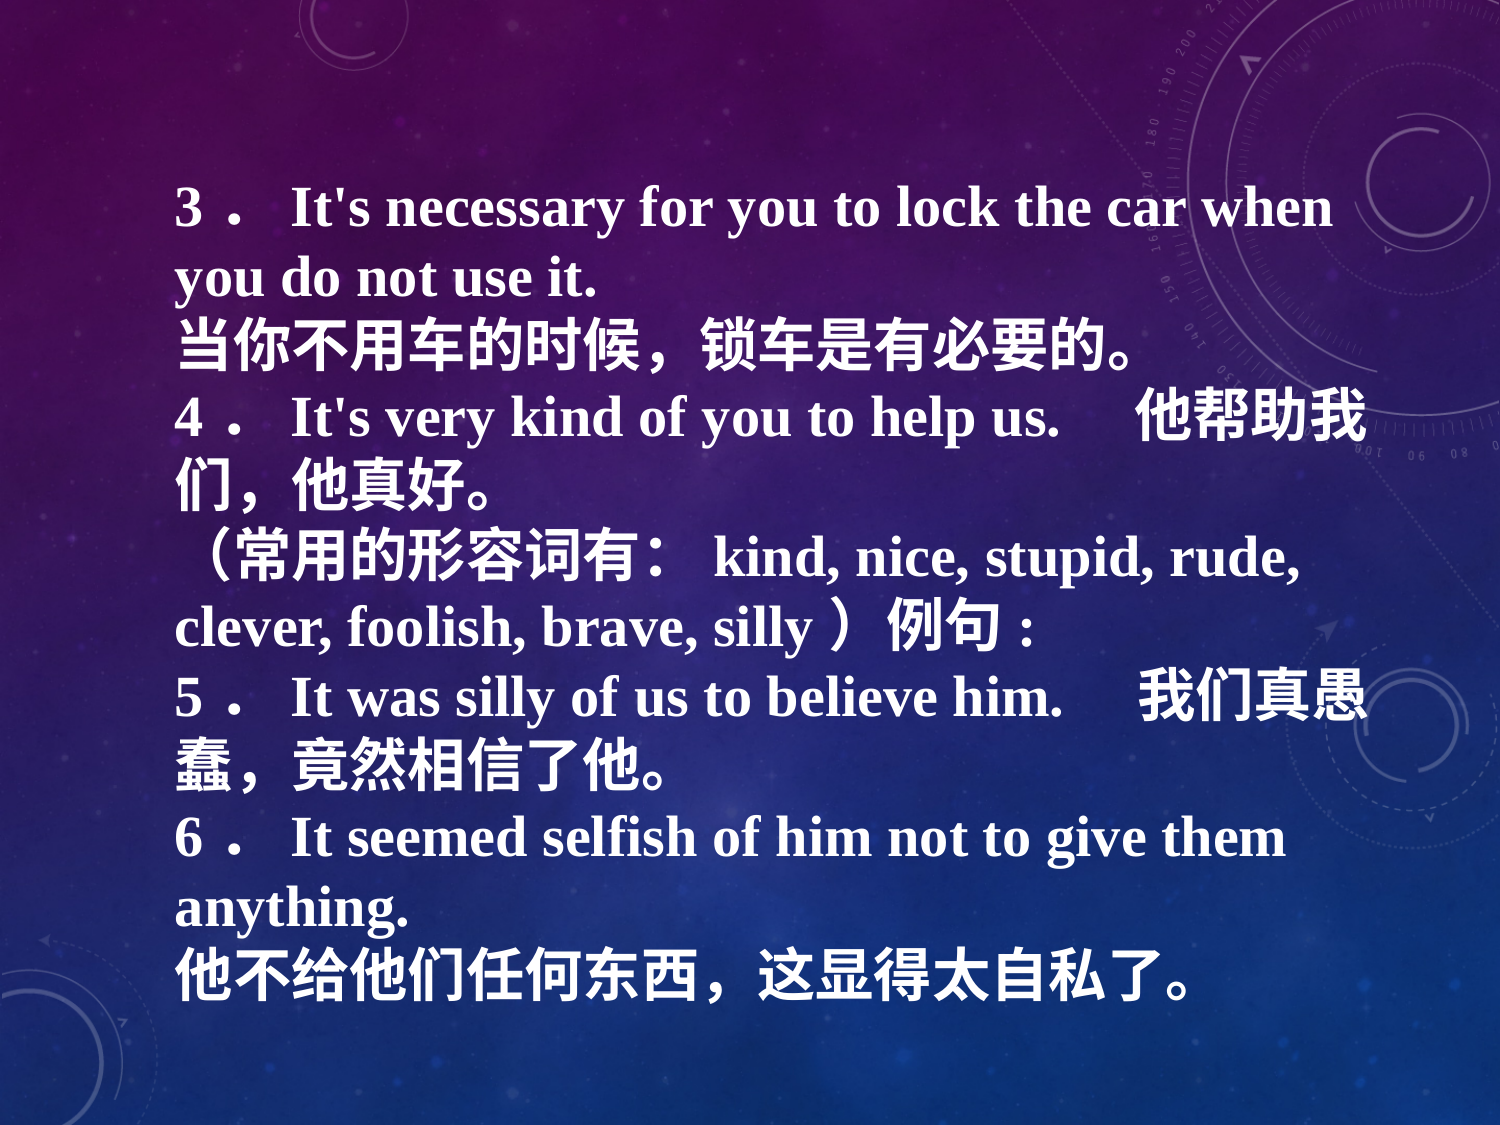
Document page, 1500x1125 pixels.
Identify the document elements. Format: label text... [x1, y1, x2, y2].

picture [0, 0, 1500, 1125]
text_box 3．It's necessary for you to lock the car when you do not use it. 当你不用车的时候，锁车是有必要的。 4．It's very kind of you to help us. 他帮助我们，他真好。 （常用的形容词有：kind, nice, stupid, rude, clever, foolish, brave, silly）例句: 5．It was silly of us to believe him. 我们真愚蠢，竟然相信了他。 6．It seemed selfish of him not to give them anything. 他不给他们任何东西，这显得太自私了。 [160, 160, 1419, 1016]
